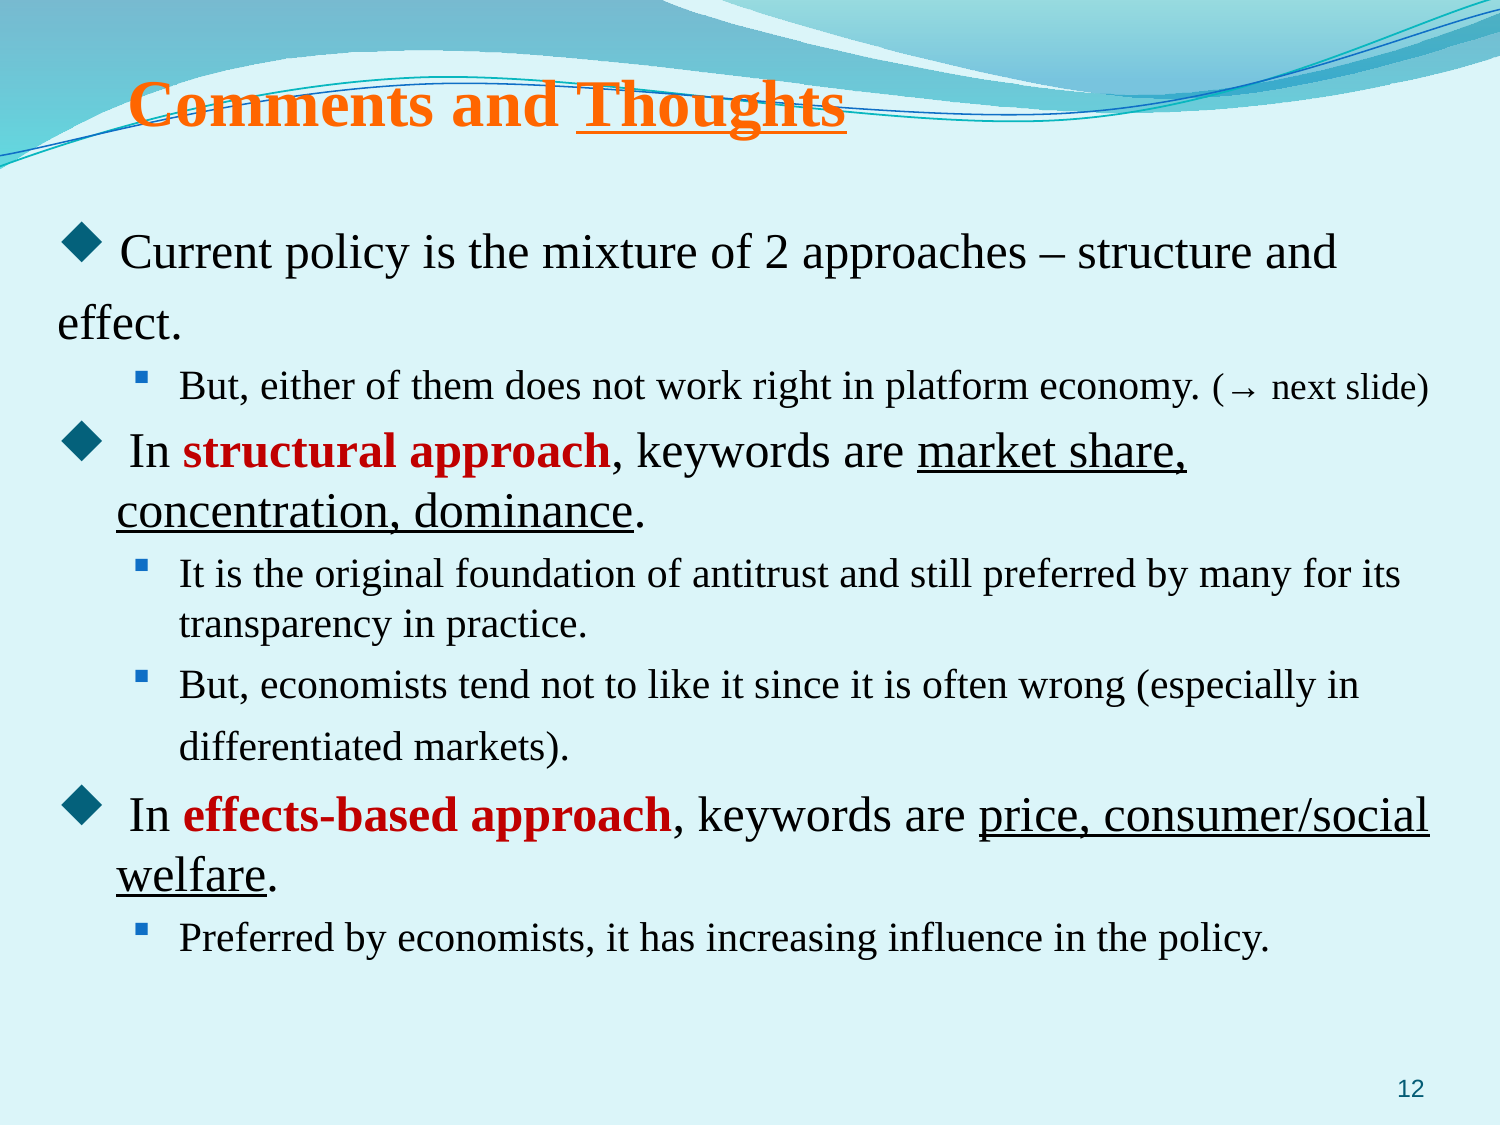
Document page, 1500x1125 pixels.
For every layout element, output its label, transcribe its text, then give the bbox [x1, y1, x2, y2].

slide_number 12 [1299, 1042, 1425, 1103]
text_box Current policy is the mixture of 2 approaches – structure and effect. But, either of them does not work right in platform economy. (→ next slide) In structural approach, keywords are market share, concentration, dominance. It is the original foundation of antitrust and still preferred by many for its transparency in practice. But, economists tend not to like it since it is often wrong (especially in differentiated markets). In effects-based approach, keywords are price, consumer/social welfare. Preferred by economists, it has increasing influence in the policy. [42, 199, 1475, 841]
text_box Comments and Thoughts [112, 62, 1413, 138]
